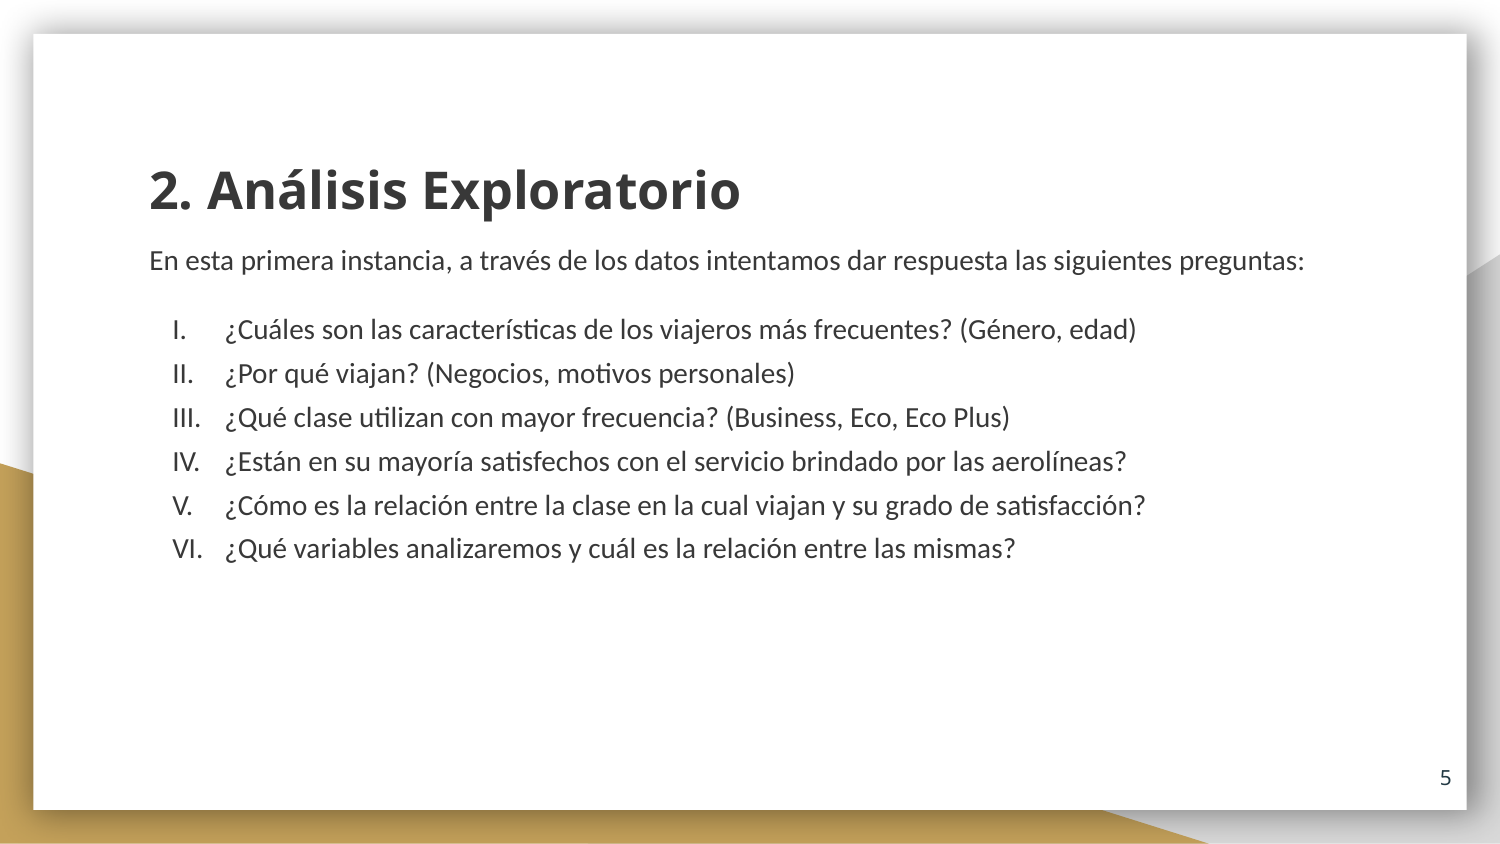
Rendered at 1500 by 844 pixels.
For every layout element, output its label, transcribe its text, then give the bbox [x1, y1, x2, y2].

list En esta primera instancia, a través de los datos intentamos dar respuesta las siguientes preguntas: ¿Cuáles son las características de los viajeros más frecuentes? (Género, edad) ¿Por qué viajan? (Negocios, motivos personales) ¿Qué clase utilizan con mayor frecuencia? (Business, Eco, Eco Plus) ¿Están en su mayoría satisfechos con el servicio brindado por las aerolíneas? ¿Cómo es la relación entre la clase en la cual viajan y su grado de satisfacción? ¿Qué variables analizaremos y cuál es la relación entre las mismas? [134, 228, 1366, 631]
title 2. Análisis Exploratorio [134, 138, 1366, 228]
slide_number ‹#› [1376, 745, 1467, 810]
